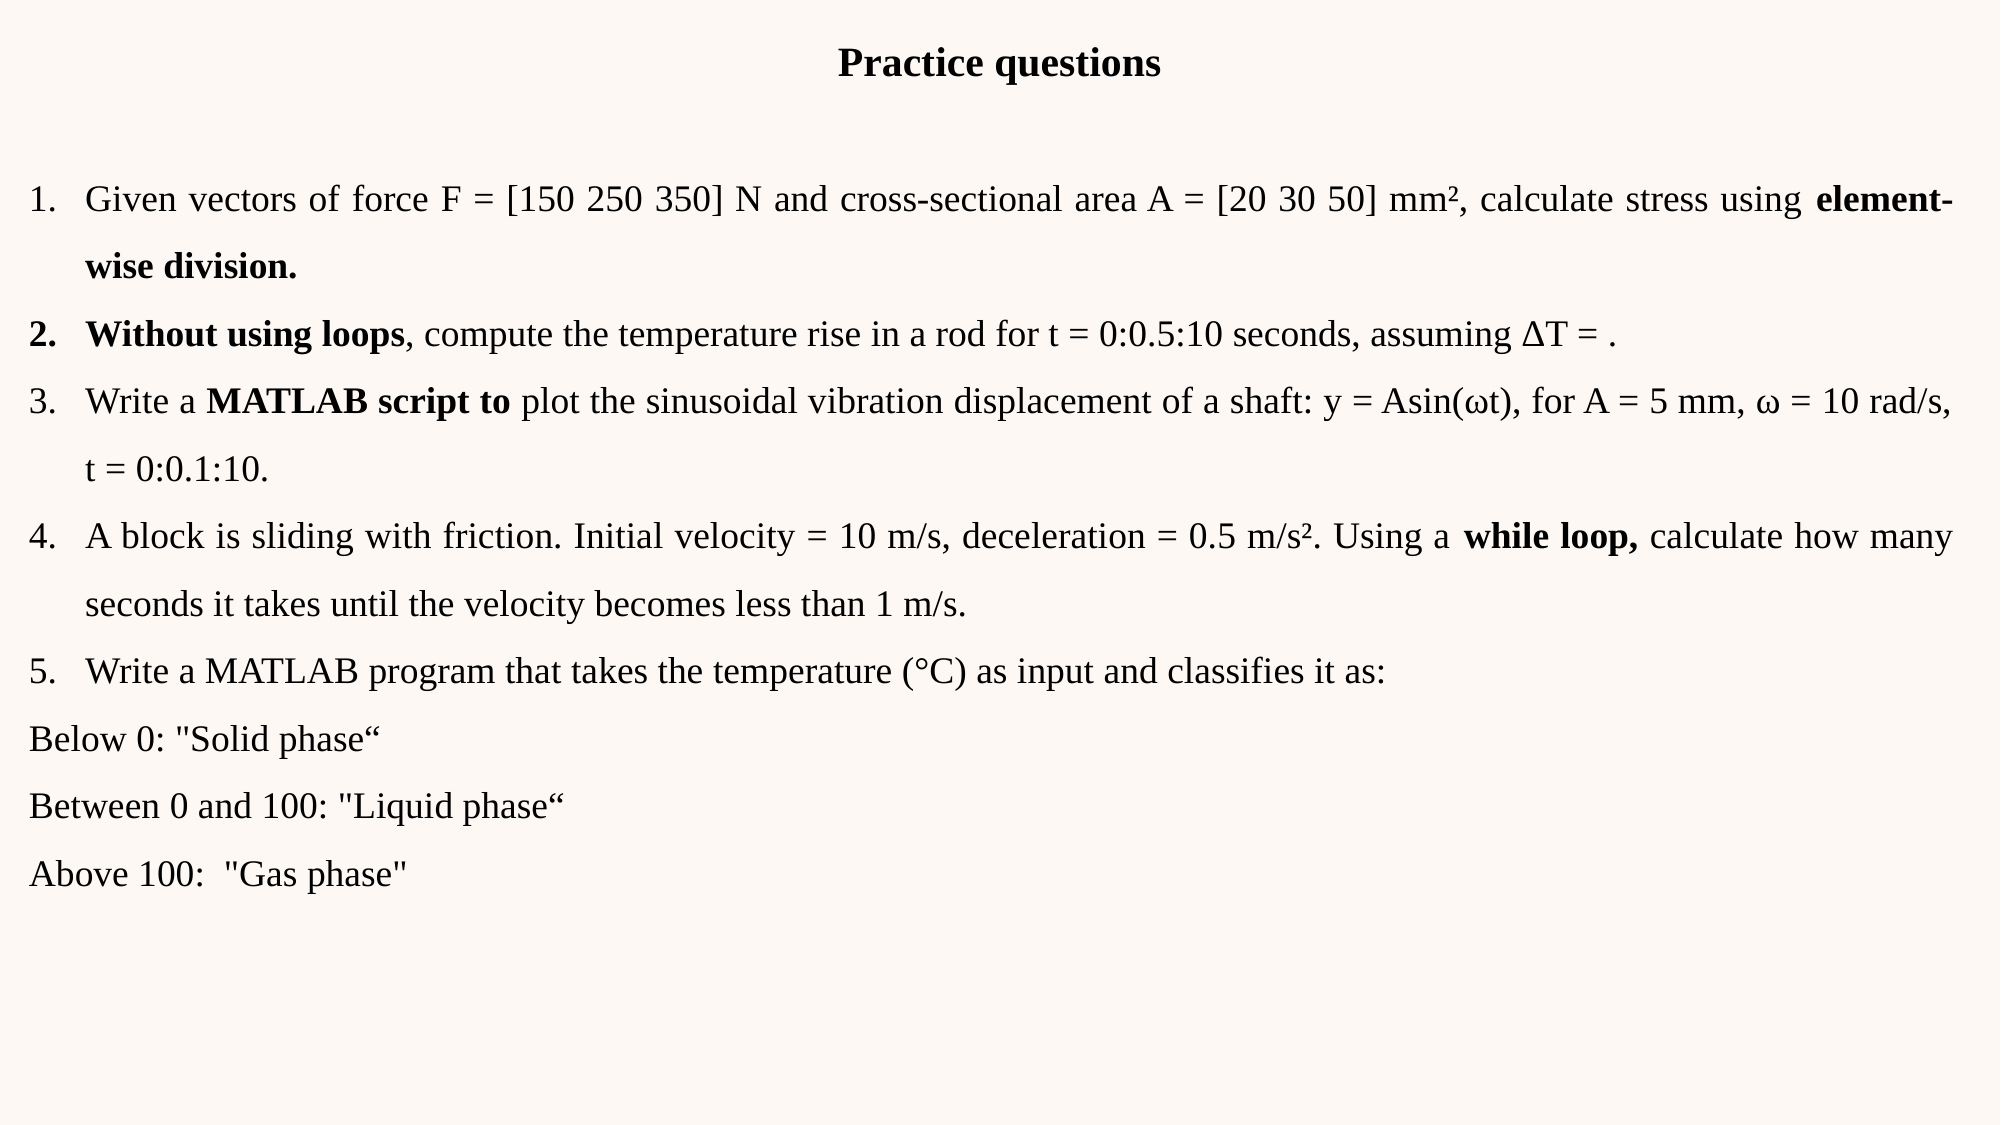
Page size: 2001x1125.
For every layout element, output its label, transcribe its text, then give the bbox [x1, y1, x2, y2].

text_box Practice questions [823, 27, 1177, 93]
